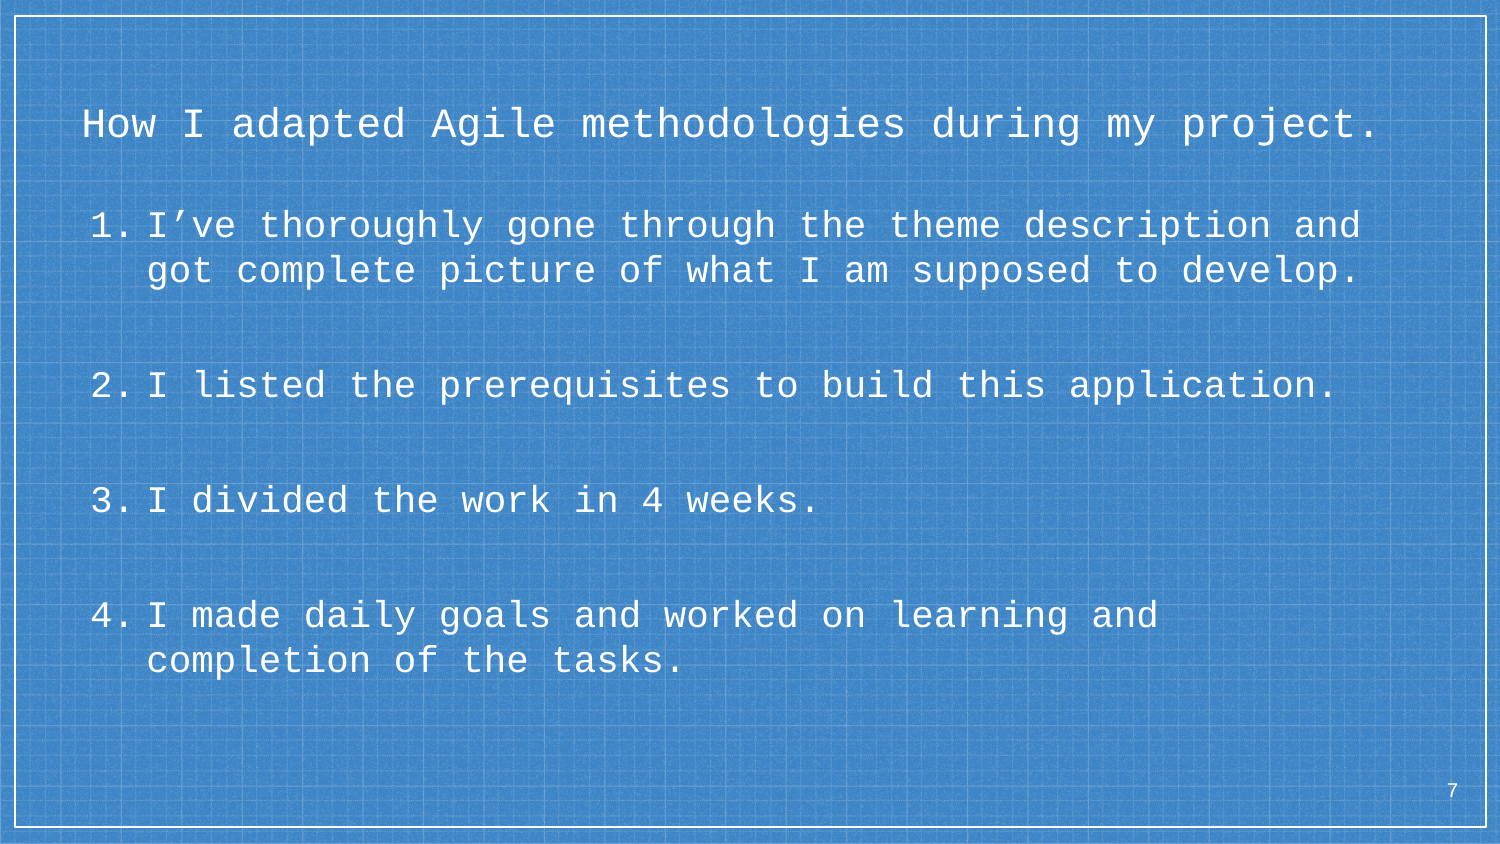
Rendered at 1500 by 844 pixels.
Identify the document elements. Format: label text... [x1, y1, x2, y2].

picture [0, 0, 1500, 844]
slide_number ‹#› [1398, 761, 1474, 810]
list I’ve thoroughly gone through the theme description and got complete picture of what I am supposed to develop. I listed the prerequisites to build this application. I divided the work in 4 weeks. I made daily goals and worked on learning and completion of the tasks. [56, 184, 1417, 782]
title How I adapted Agile methodologies during my project. [66, 81, 1417, 184]
